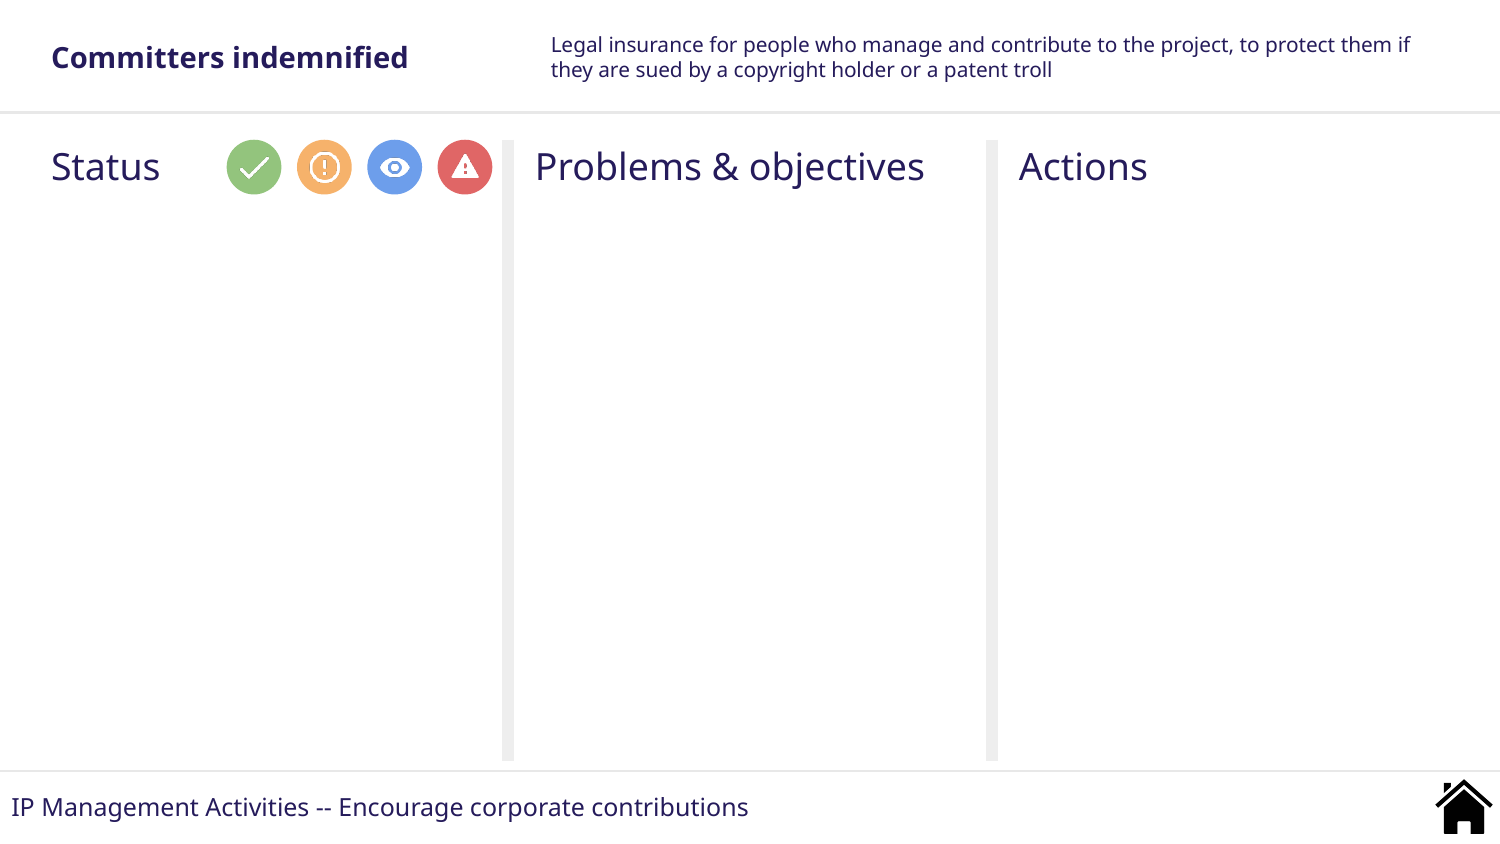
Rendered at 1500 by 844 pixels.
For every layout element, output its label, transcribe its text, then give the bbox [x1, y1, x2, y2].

title Committers indemnified [39, 15, 524, 98]
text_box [437, 139, 493, 195]
list IP Management Activities -- Encourage corporate contributions [0, 769, 1430, 844]
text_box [296, 139, 352, 195]
list Status [39, 131, 493, 769]
list Actions [1007, 131, 1461, 770]
list Legal insurance for people who manage and contribute to the project, to protect them if they are sued by a copyright holder or a patent troll [539, 15, 1461, 98]
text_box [367, 139, 423, 195]
picture [1435, 779, 1493, 834]
list Problems & objectives [523, 131, 977, 769]
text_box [226, 139, 282, 195]
